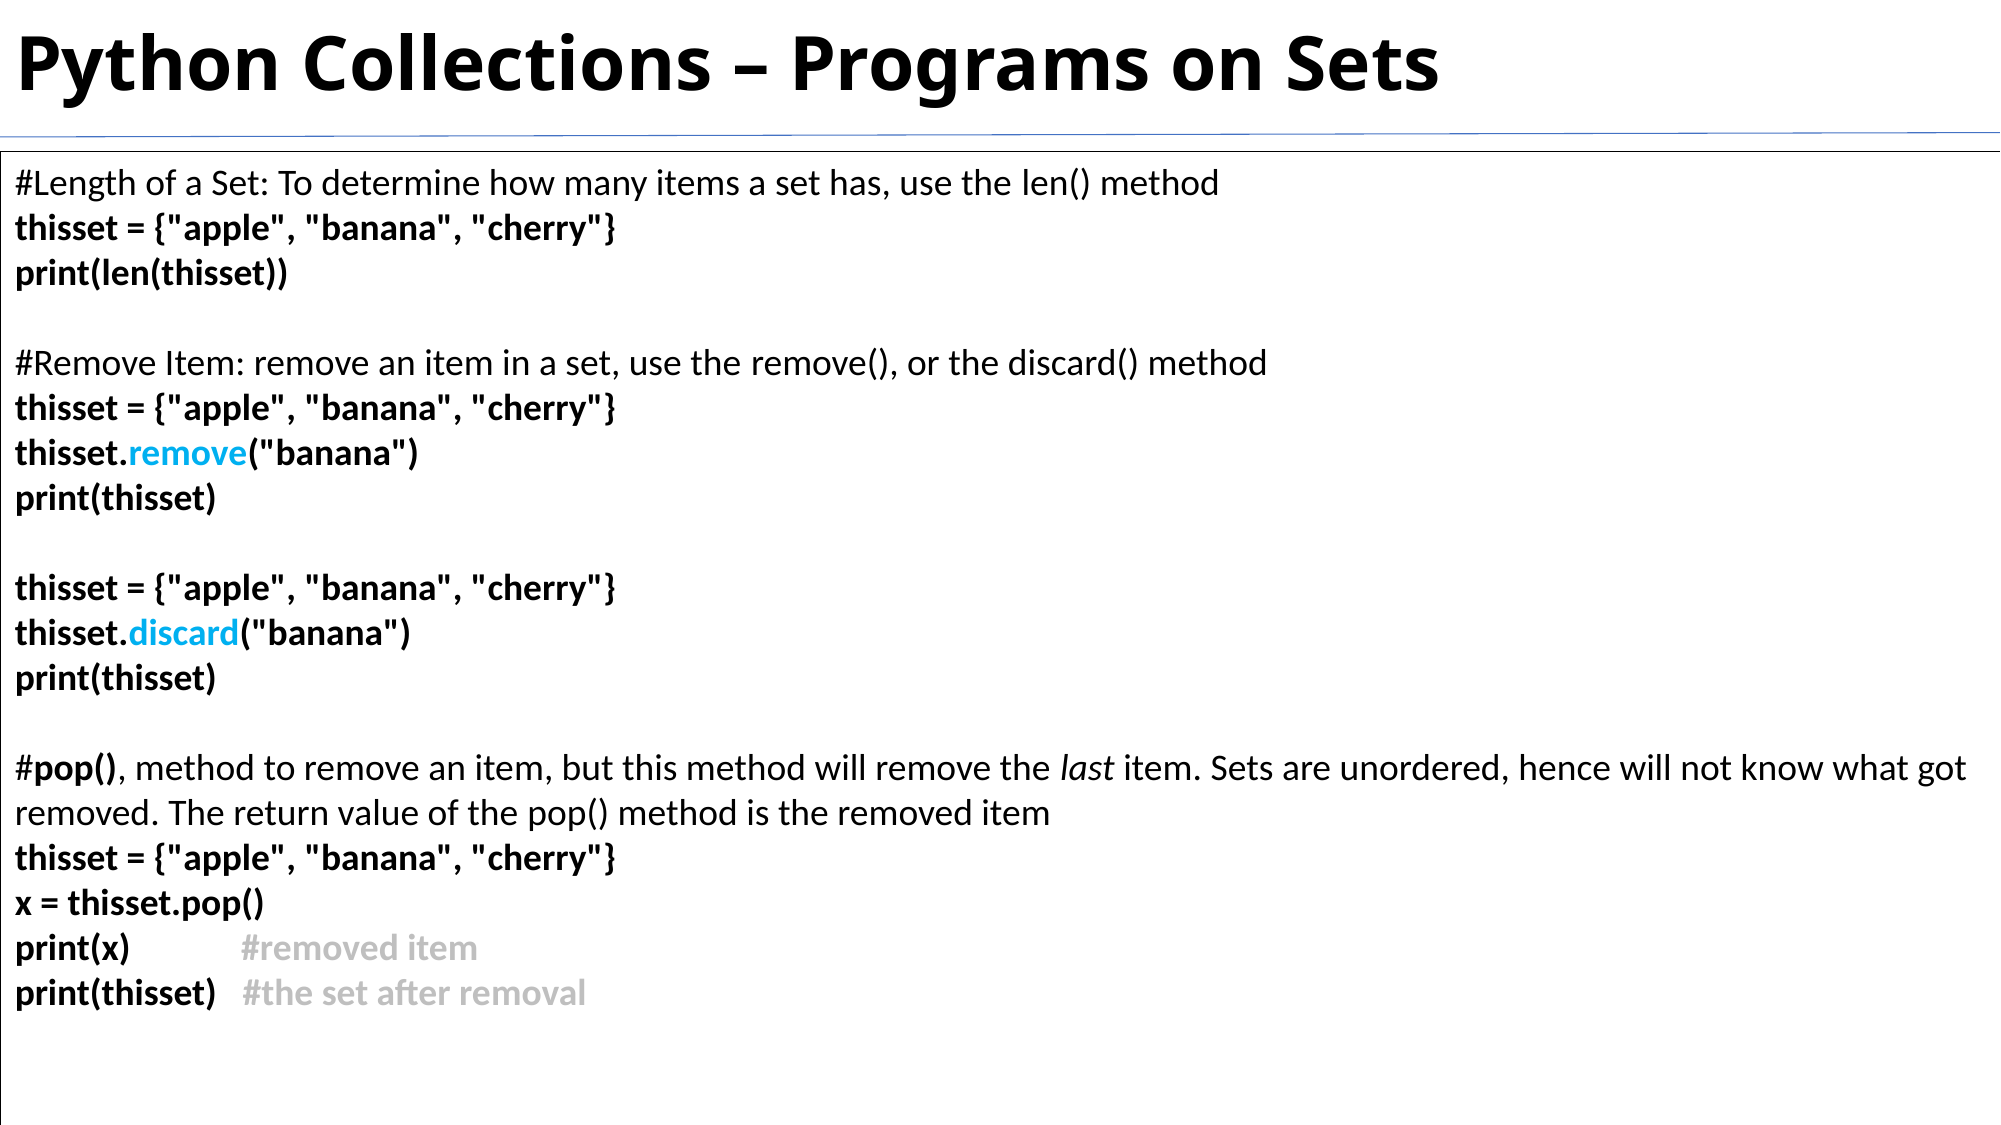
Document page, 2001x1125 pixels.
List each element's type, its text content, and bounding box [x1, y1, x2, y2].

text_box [0, 132, 2000, 137]
text_box #Length of a Set: To determine how many items a set has, use the len() method thisset = {"apple", "banana", "cherry"} print(len(thisset)) #Remove Item: remove an item in a set, use the remove(), or the discard() method thisset = {"apple", "banana", "cherry"} thisset.remove("banana") print(thisset) thisset = {"apple", "banana", "cherry"} thisset.discard("banana") print(thisset) #pop(), method to remove an item, but this method will remove the last item. Sets are unordered, hence will not know what got removed. The return value of the pop() method is the removed item thisset = {"apple", "banana", "cherry"} x = thisset.pop() print(x) #removed item print(thisset) #the set after removal [0, 151, 2000, 1125]
title Python Collections – Programs on Sets [0, 0, 2000, 132]
